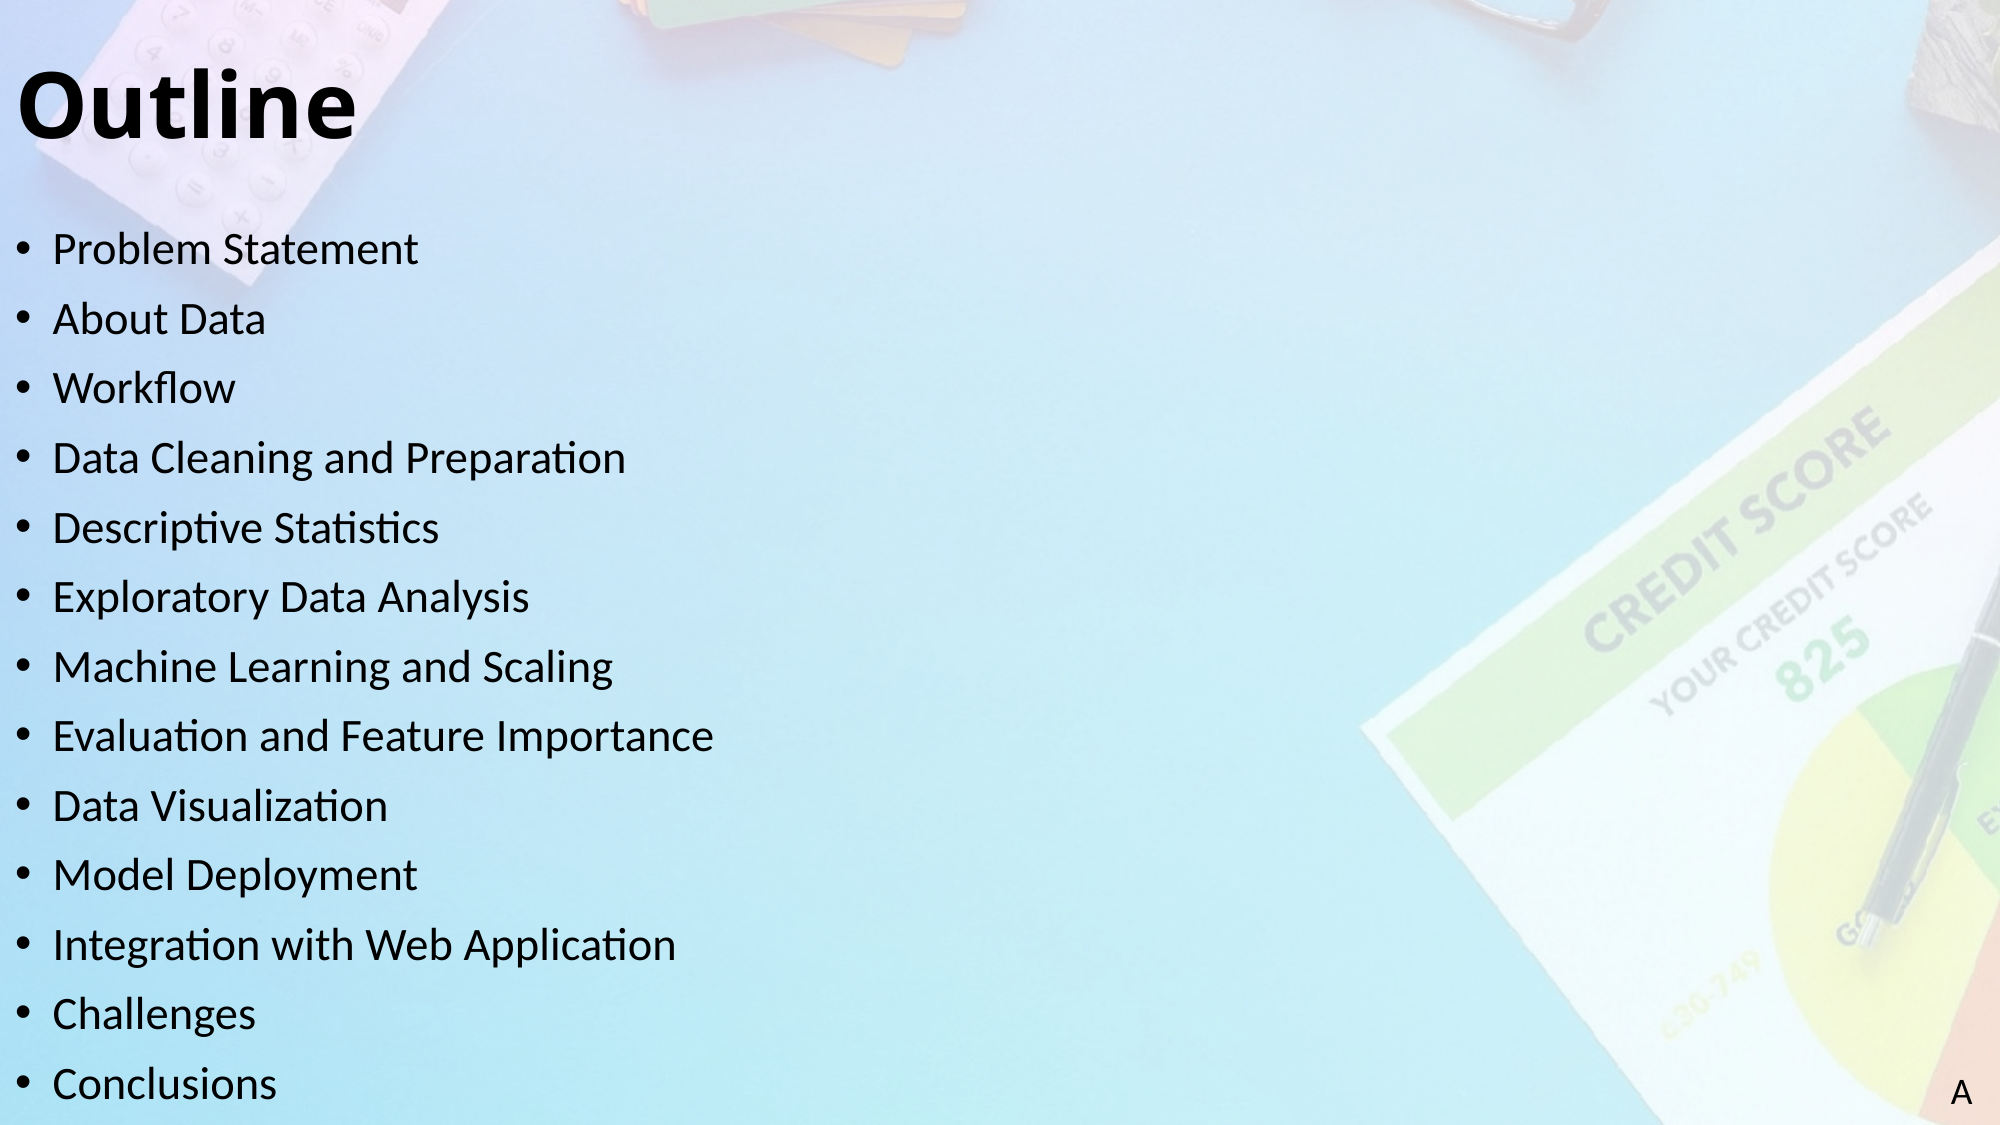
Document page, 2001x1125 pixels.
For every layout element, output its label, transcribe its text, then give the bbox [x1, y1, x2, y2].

title Outline [0, 0, 2000, 217]
list Problem Statement About Data Workflow Data Cleaning and Preparation Descriptive Statistics Exploratory Data Analysis Machine Learning and Scaling Evaluation and Feature Importance Data Visualization Model Deployment Integration with Web Application Challenges Conclusions [0, 217, 2000, 1125]
text_box A [1936, 1059, 2000, 1120]
